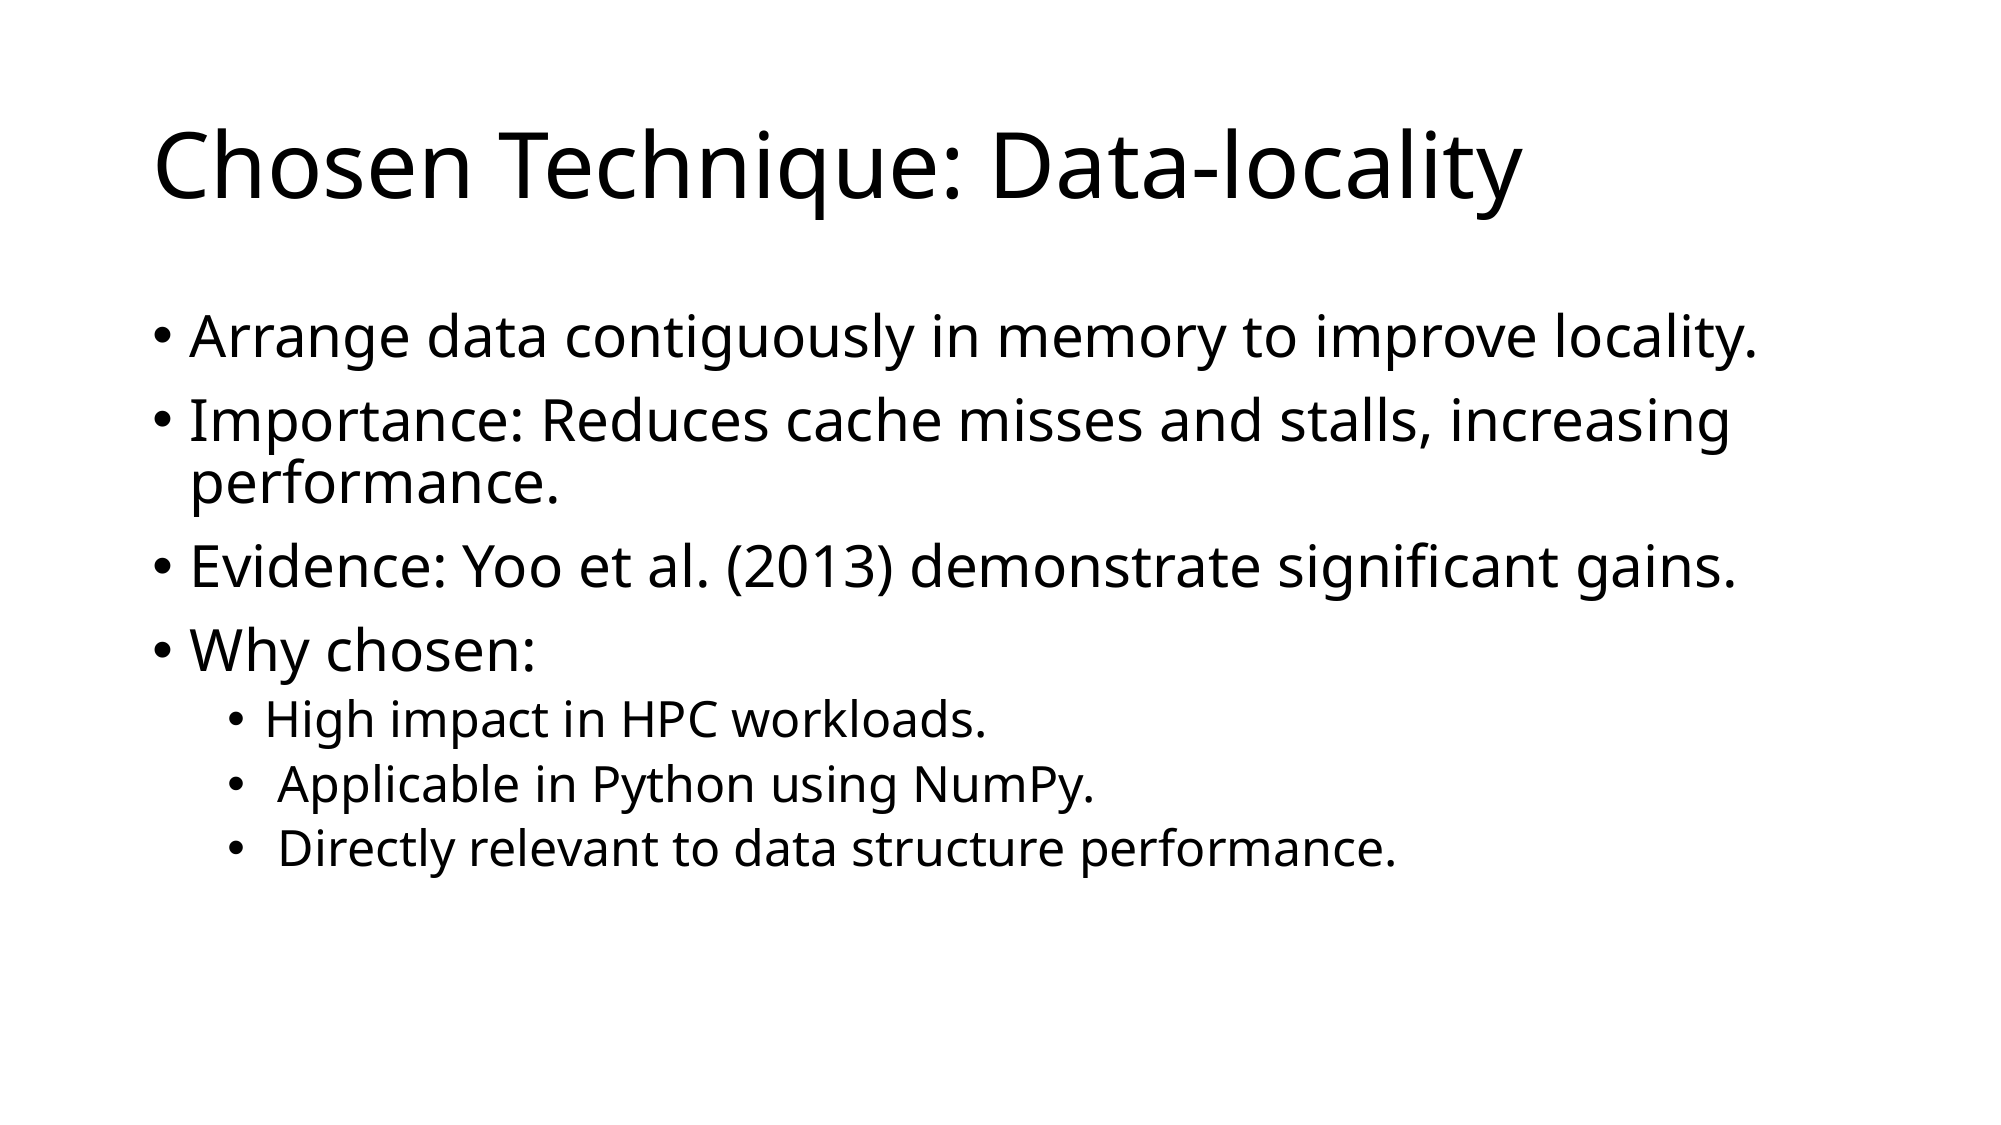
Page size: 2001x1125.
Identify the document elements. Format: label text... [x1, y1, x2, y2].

list Arrange data contiguously in memory to improve locality. Importance: Reduces cache misses and stalls, increasing performance. Evidence: Yoo et al. (2013) demonstrate significant gains. Why chosen: High impact in HPC workloads. Applicable in Python using NumPy. Directly relevant to data structure performance. [137, 299, 1863, 1014]
title Chosen Technique: Data-locality [137, 59, 1863, 278]
